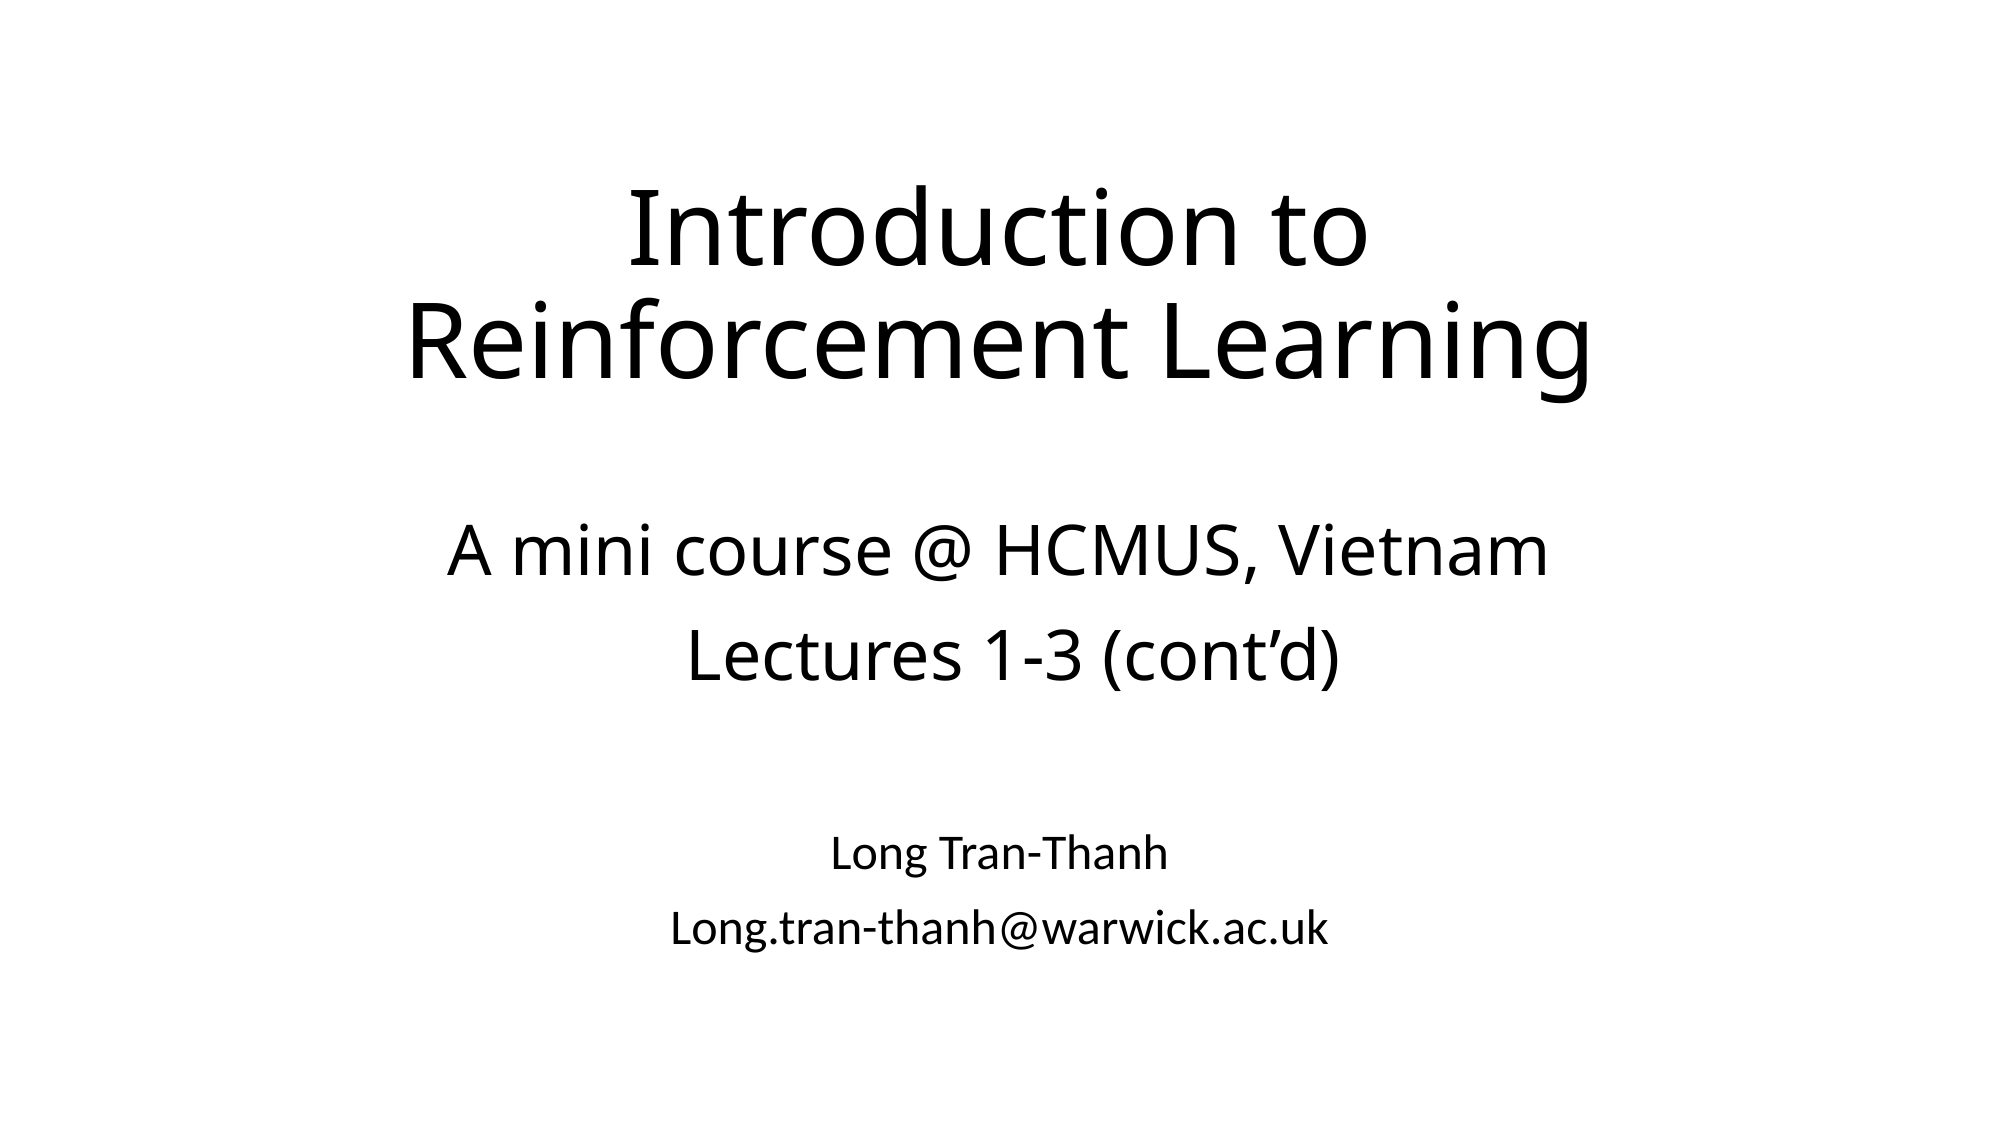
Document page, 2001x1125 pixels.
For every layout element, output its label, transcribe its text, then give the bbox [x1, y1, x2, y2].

subtitle Long Tran-Thanh Long.tran-thanh@warwick.ac.uk [249, 818, 1750, 1091]
title Introduction to Reinforcement Learning A mini course @ HCMUS, Vietnam Lectures 1-3 (cont’d) [249, 161, 1750, 711]
